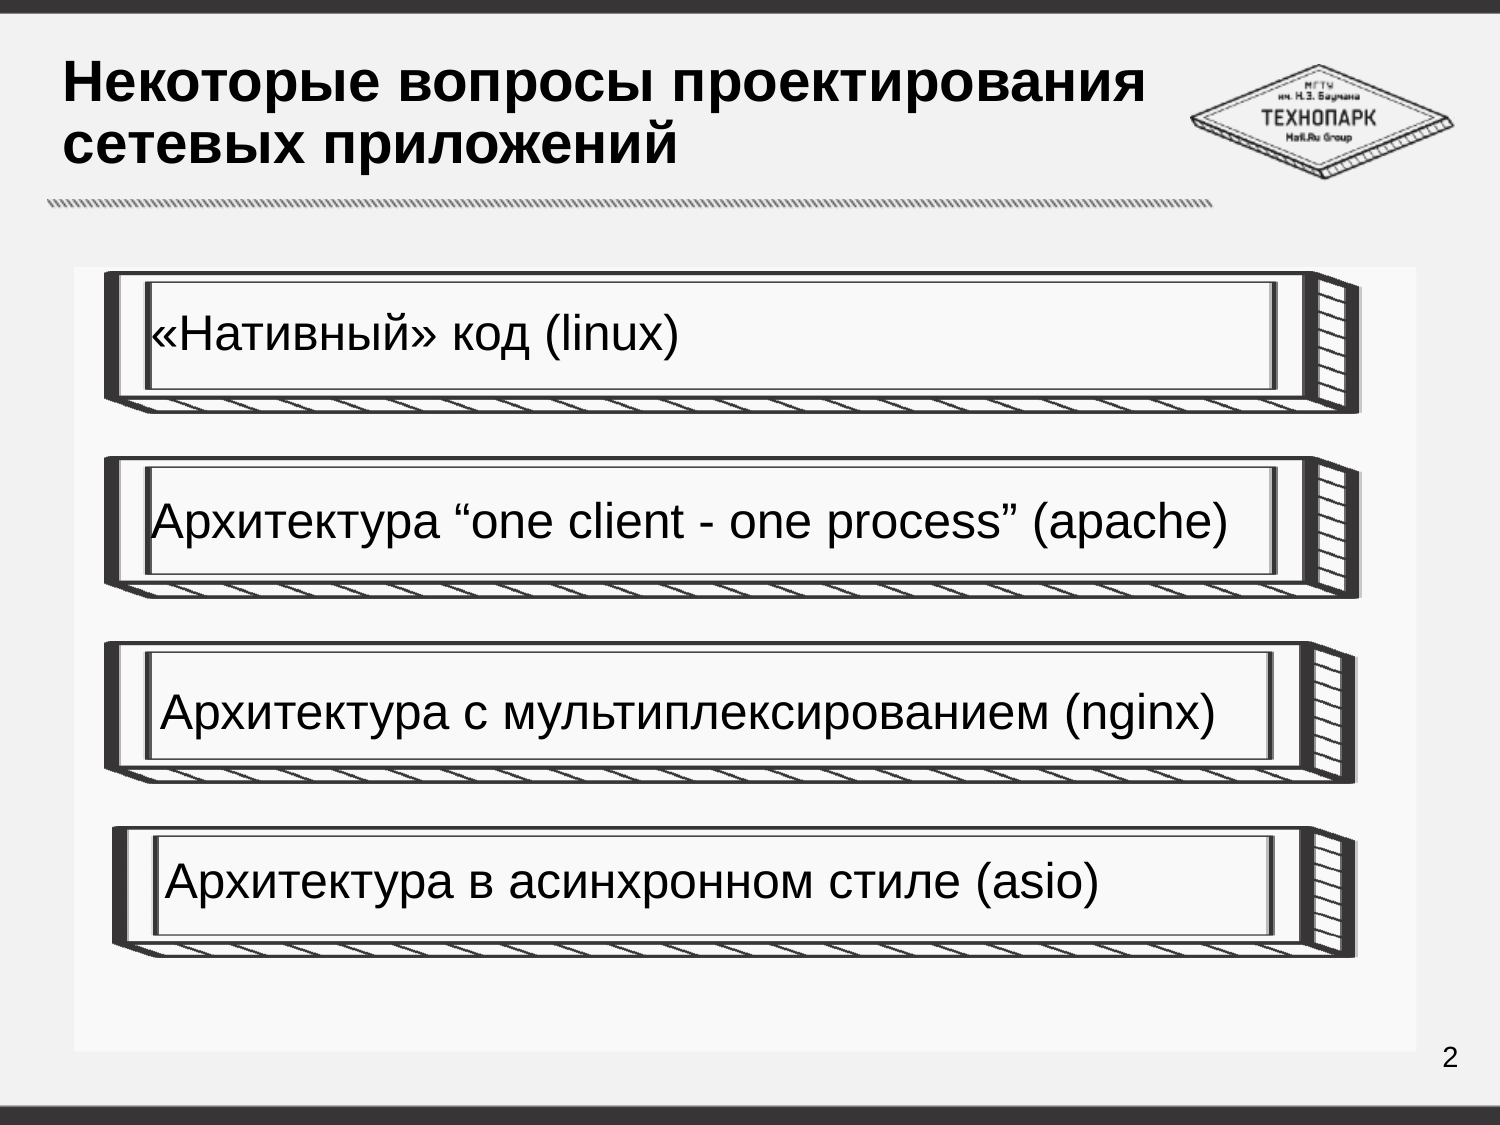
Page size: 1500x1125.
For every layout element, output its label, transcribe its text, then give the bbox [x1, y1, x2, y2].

title Некоторые вопросы проектирования сетевых приложений [47, 42, 1191, 185]
slide_number 2 [1136, 1025, 1474, 1086]
picture [0, 0, 1500, 1125]
